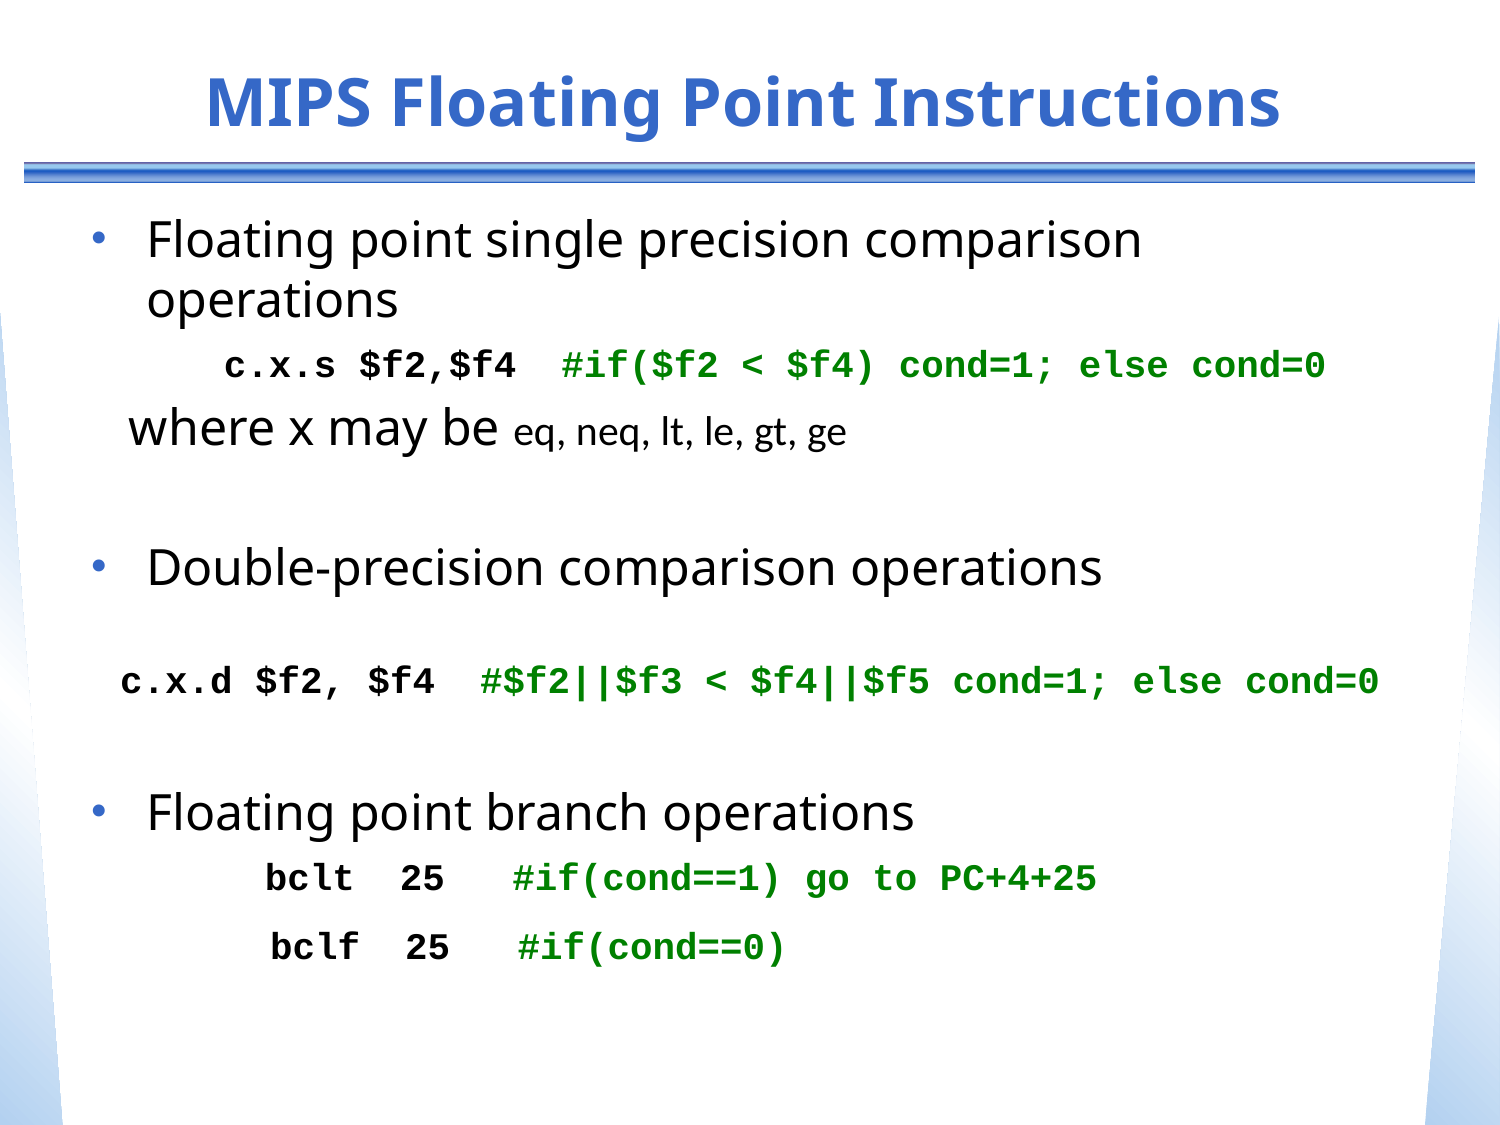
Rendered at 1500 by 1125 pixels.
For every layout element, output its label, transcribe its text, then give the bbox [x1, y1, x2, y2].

list Floating point single precision comparison operations c.x.s $f2,$f4 #if($f2 < $f4) cond=1; else cond=0 where x may be eq, neq, lt, le, gt, ge Double-precision comparison operations c.x.d $f2, $f4 #$f2||$f3 < $f4||$f5 cond=1; else cond=0 Floating point branch operations bclt 25 #if(cond==1) go to PC+4+25 bclf 25 #if(cond==0) [75, 200, 1425, 1038]
picture [24, 162, 1475, 183]
title MIPS Floating Point Instructions [37, 37, 1450, 163]
